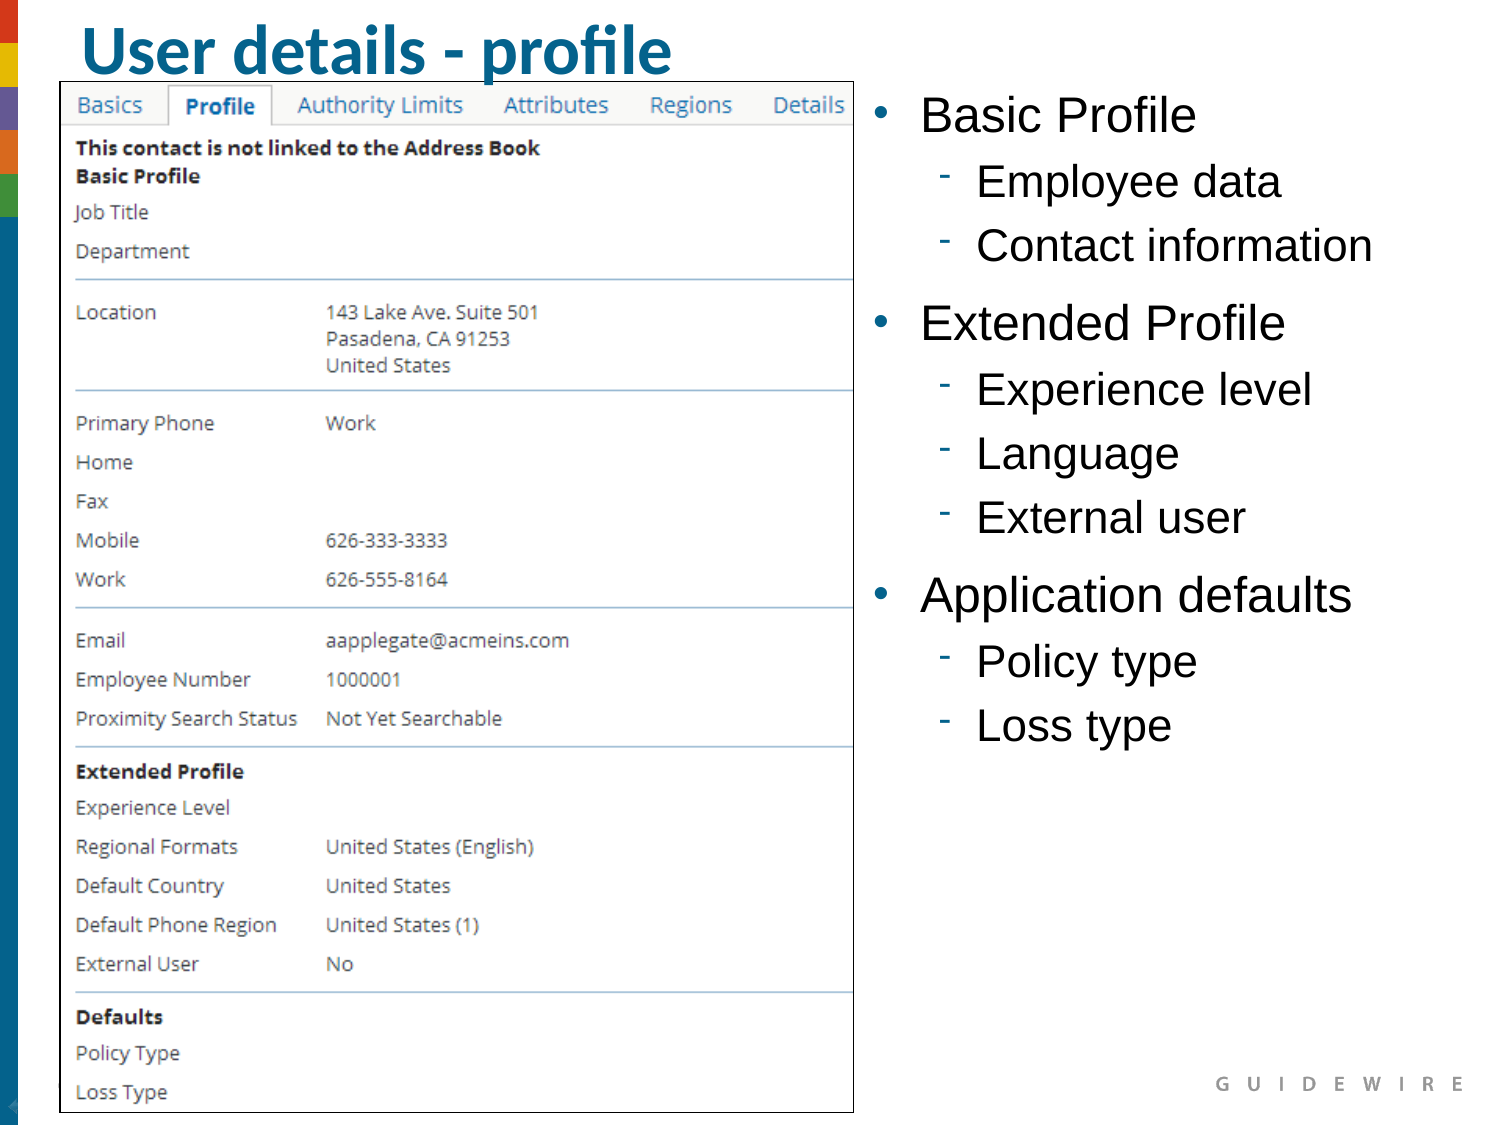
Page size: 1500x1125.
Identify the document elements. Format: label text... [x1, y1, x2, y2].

picture [0, 0, 18, 216]
picture [1215, 1073, 1480, 1096]
title User details - profile [81, 19, 1446, 142]
list Basic Profile Employee data Contact information Extended Profile Experience level Language External user Application defaults Policy type Loss type [873, 82, 1500, 935]
picture [60, 81, 854, 1112]
picture [10, 1101, 18, 1111]
